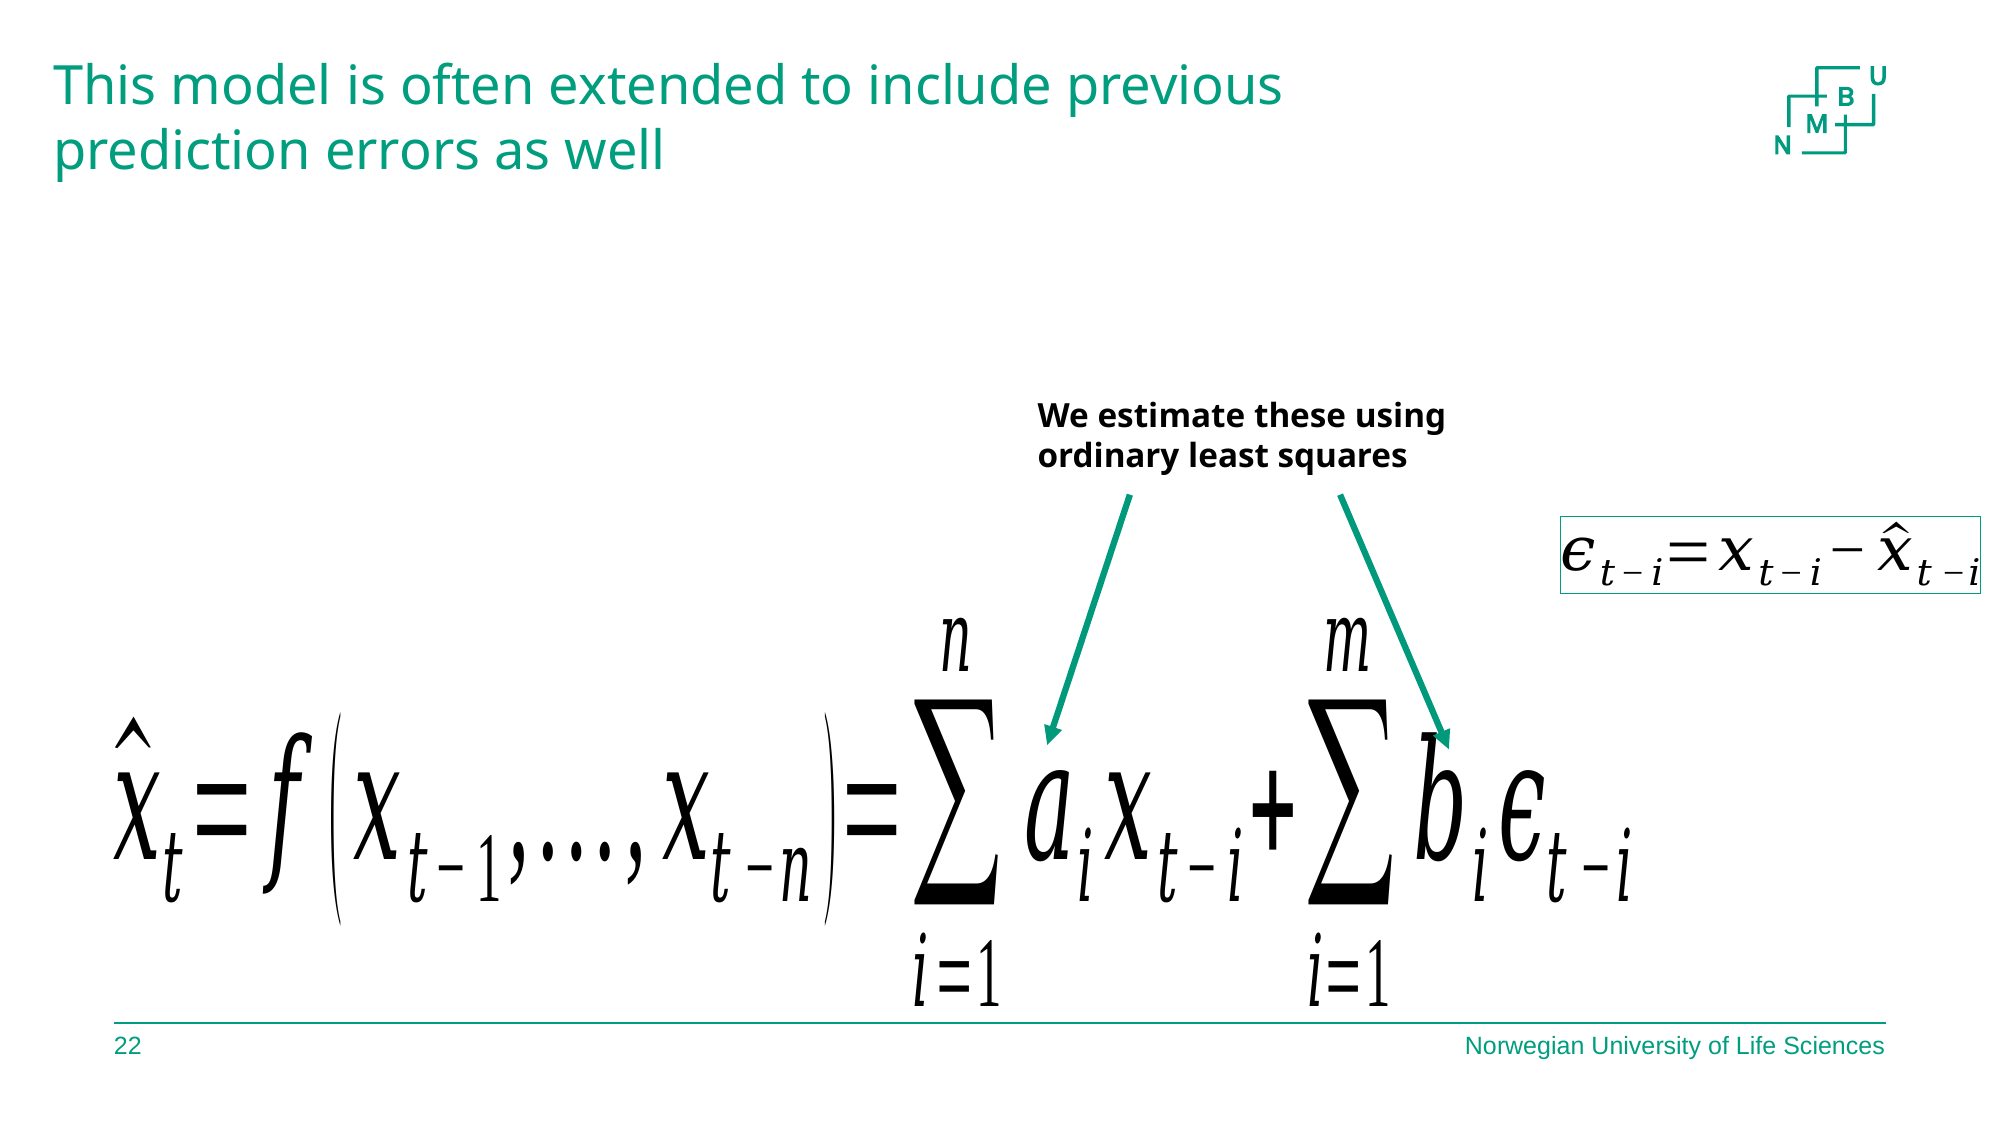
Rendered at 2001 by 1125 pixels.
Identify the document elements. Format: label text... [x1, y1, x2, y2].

text_box This model is often extended to include previous prediction errors as well [38, 42, 2000, 188]
text_box We estimate these using ordinary least squares [1022, 386, 1565, 482]
slide_number 21 [114, 1027, 564, 1061]
footer Norwegian University of Life Sciences [1210, 1027, 1886, 1062]
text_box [1046, 494, 1131, 746]
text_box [1339, 494, 1450, 750]
